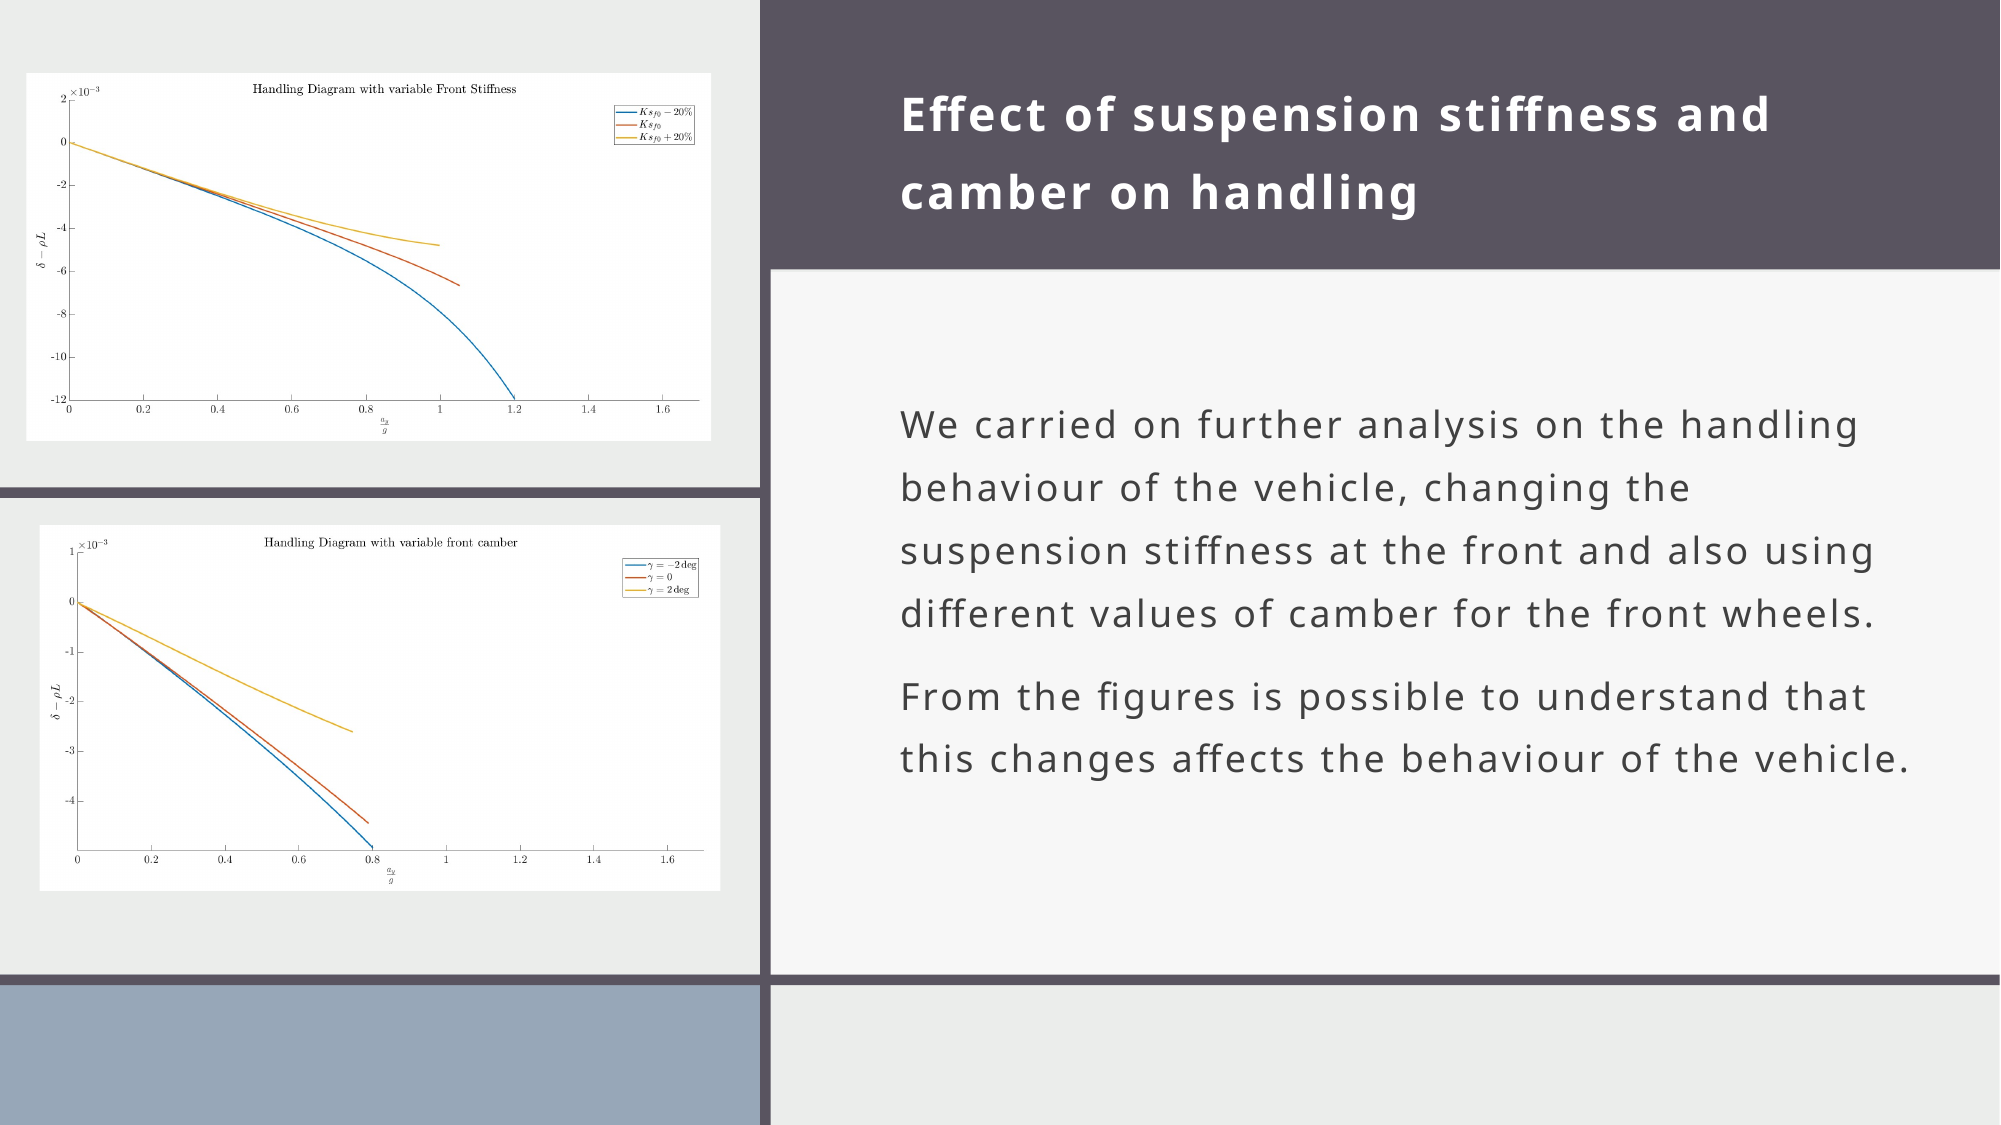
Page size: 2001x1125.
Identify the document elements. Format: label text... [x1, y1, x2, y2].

text_box [0, 974, 2000, 986]
text_box [0, 499, 759, 974]
text_box [759, 986, 772, 1125]
title Effect of suspension stiffness and camber on handling [881, 43, 1932, 235]
text_box [0, 0, 759, 486]
text_box [772, 271, 2000, 974]
text_box [772, 986, 2000, 1125]
picture [39, 513, 721, 892]
list We carried on further analysis on the handling behaviour of the vehicle, changing the suspension stiffness at the front and also using different values of camber for the front wheels. From the figures is possible to understand that this changes affects the behaviour of the vehicle. [881, 318, 1944, 925]
text_box [0, 486, 764, 499]
text_box [759, 0, 772, 974]
picture [26, 72, 712, 441]
text_box [0, 986, 759, 1125]
text_box [772, 0, 2000, 270]
